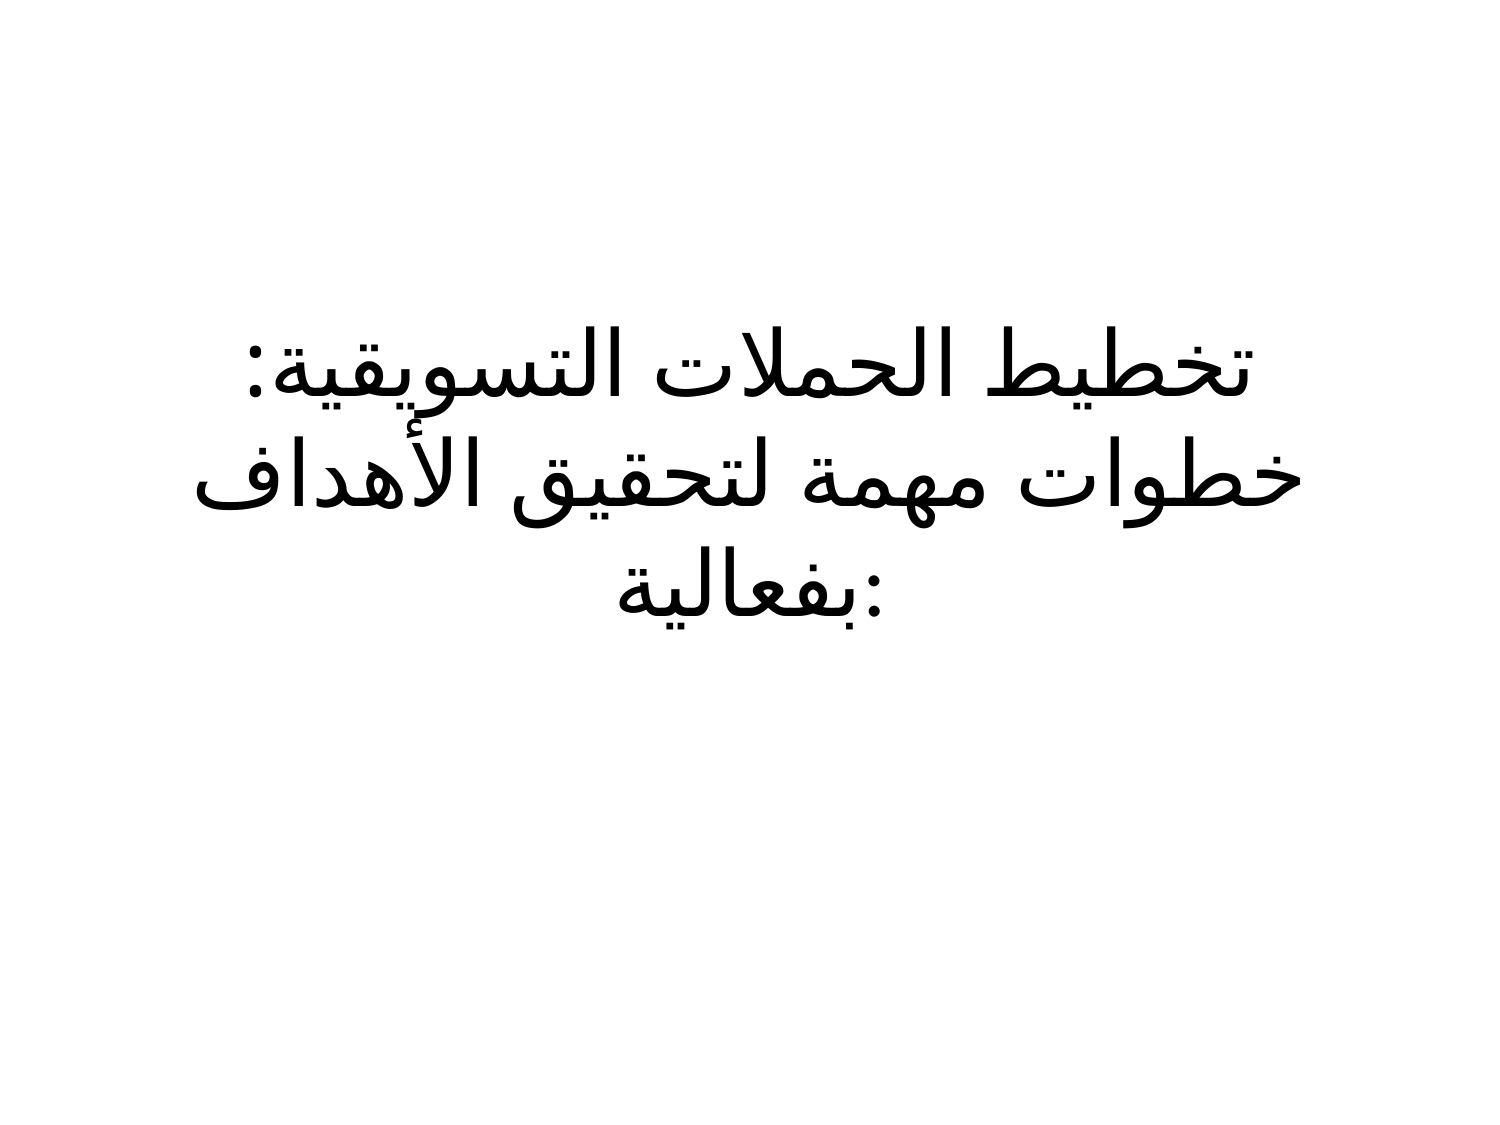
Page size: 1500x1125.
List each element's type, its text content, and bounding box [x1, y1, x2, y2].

title تخطيط الحملات التسويقية: خطوات مهمة لتحقيق الأهداف بفعالية: [112, 349, 1388, 591]
